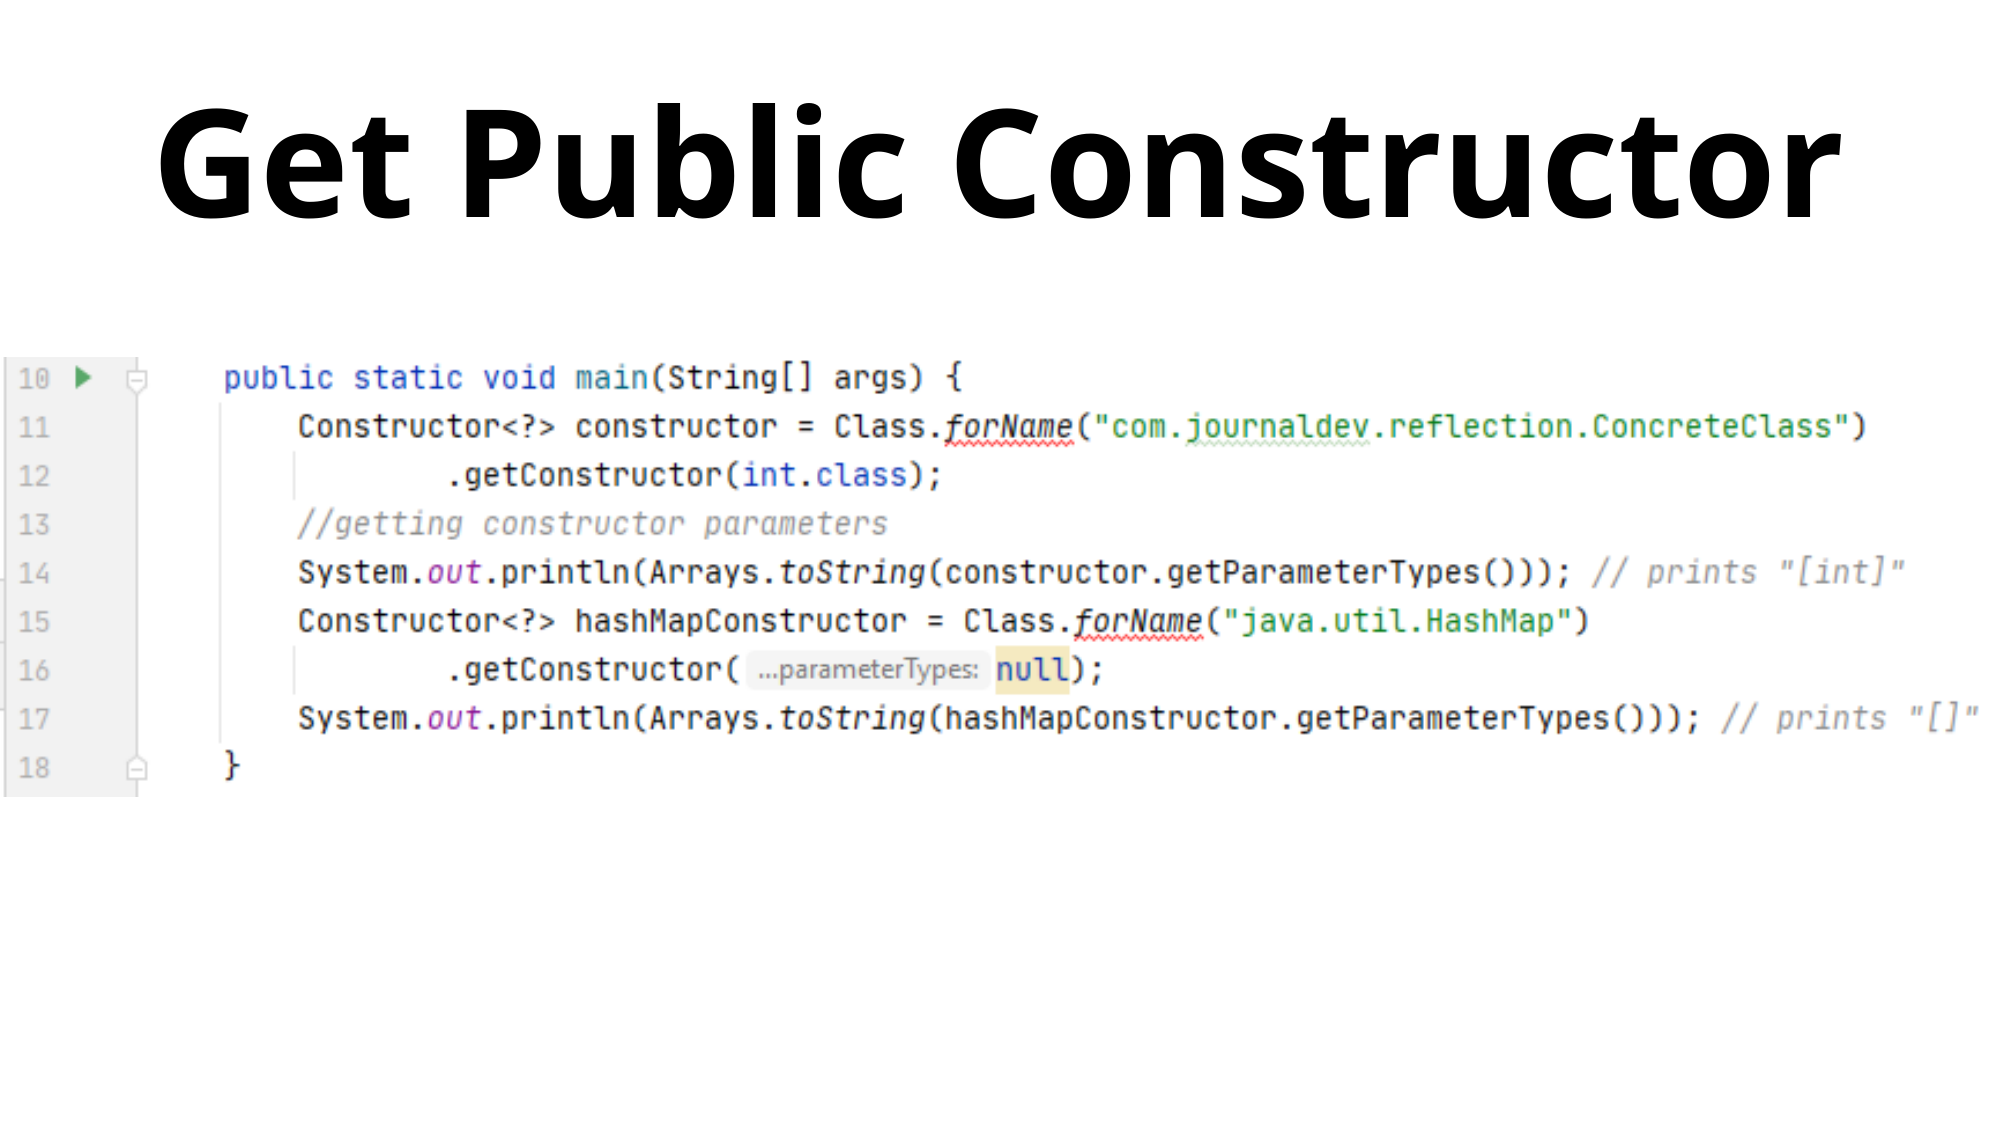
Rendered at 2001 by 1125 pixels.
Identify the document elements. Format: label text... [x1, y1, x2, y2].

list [0, 357, 1988, 797]
title Get Public Constructor [137, 59, 1863, 278]
